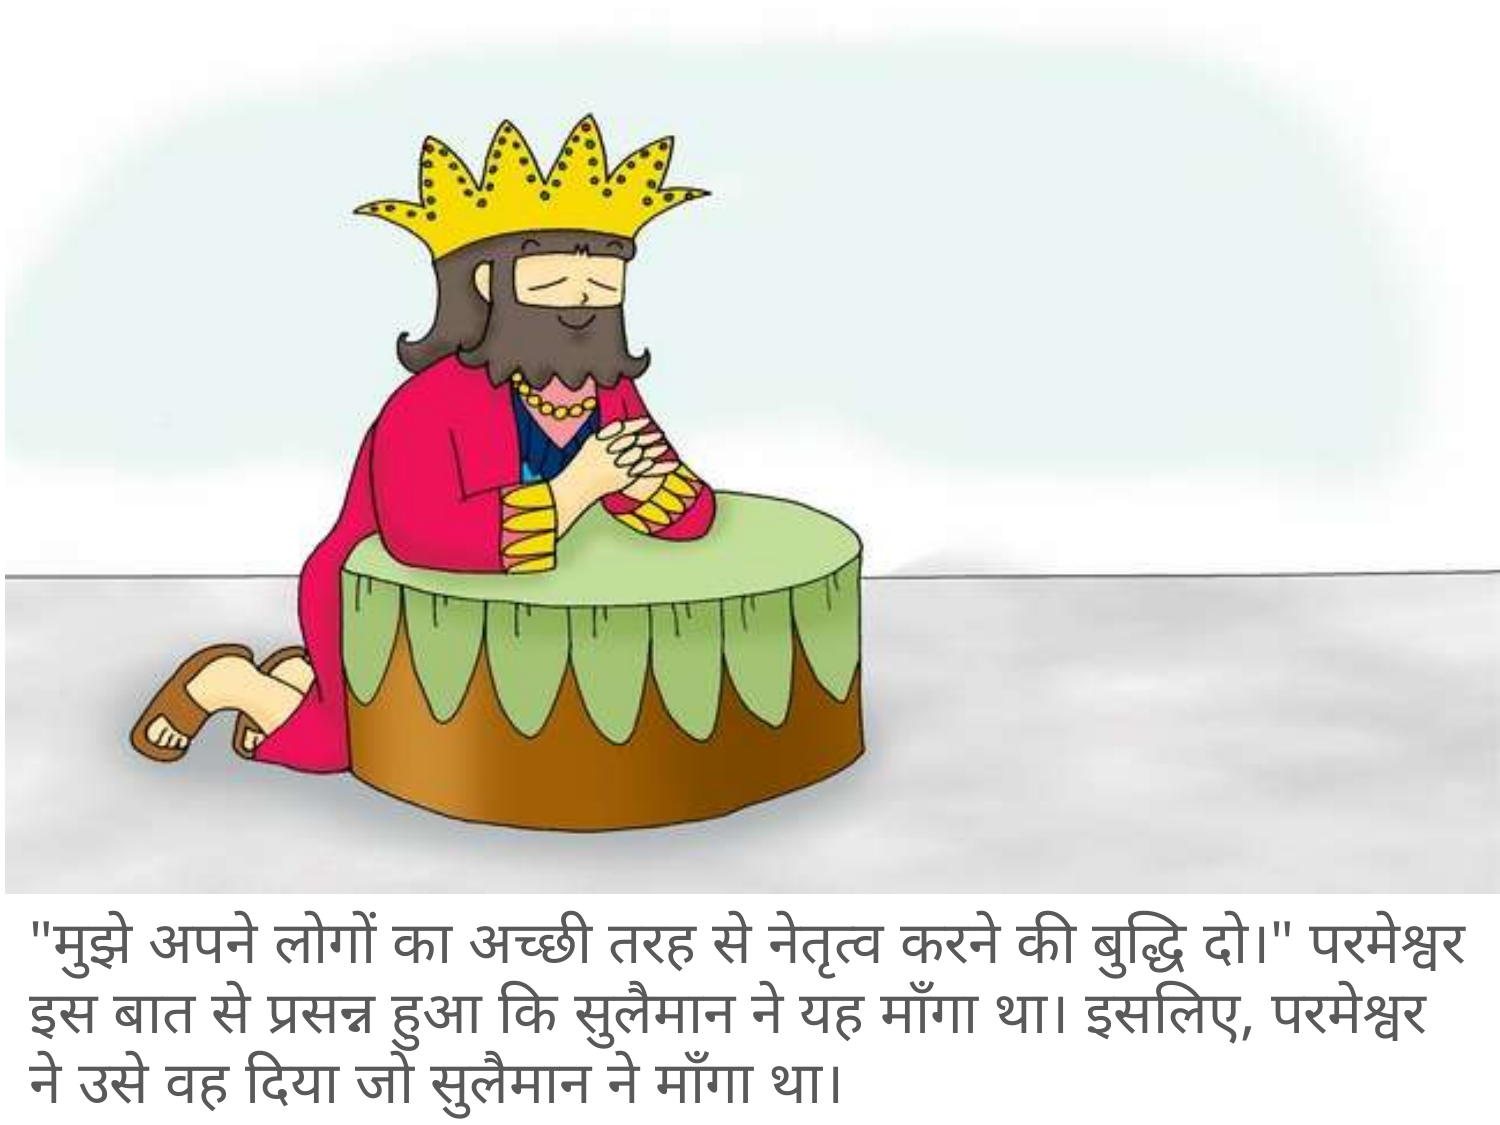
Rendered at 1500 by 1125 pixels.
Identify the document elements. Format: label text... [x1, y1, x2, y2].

picture [5, 6, 1500, 894]
text_box "मुझे अपने लोगों का अच्छी तरह से नेतृत्व करने की बुद्धि दो।" परमेश्वर इस बात से प्रसन्न हुआ कि सुलैमान ने यह माँगा था। इसलिए, परमेश्वर ने उसे वह दिया जो सुलैमान ने माँगा था। [14, 900, 1486, 1123]
